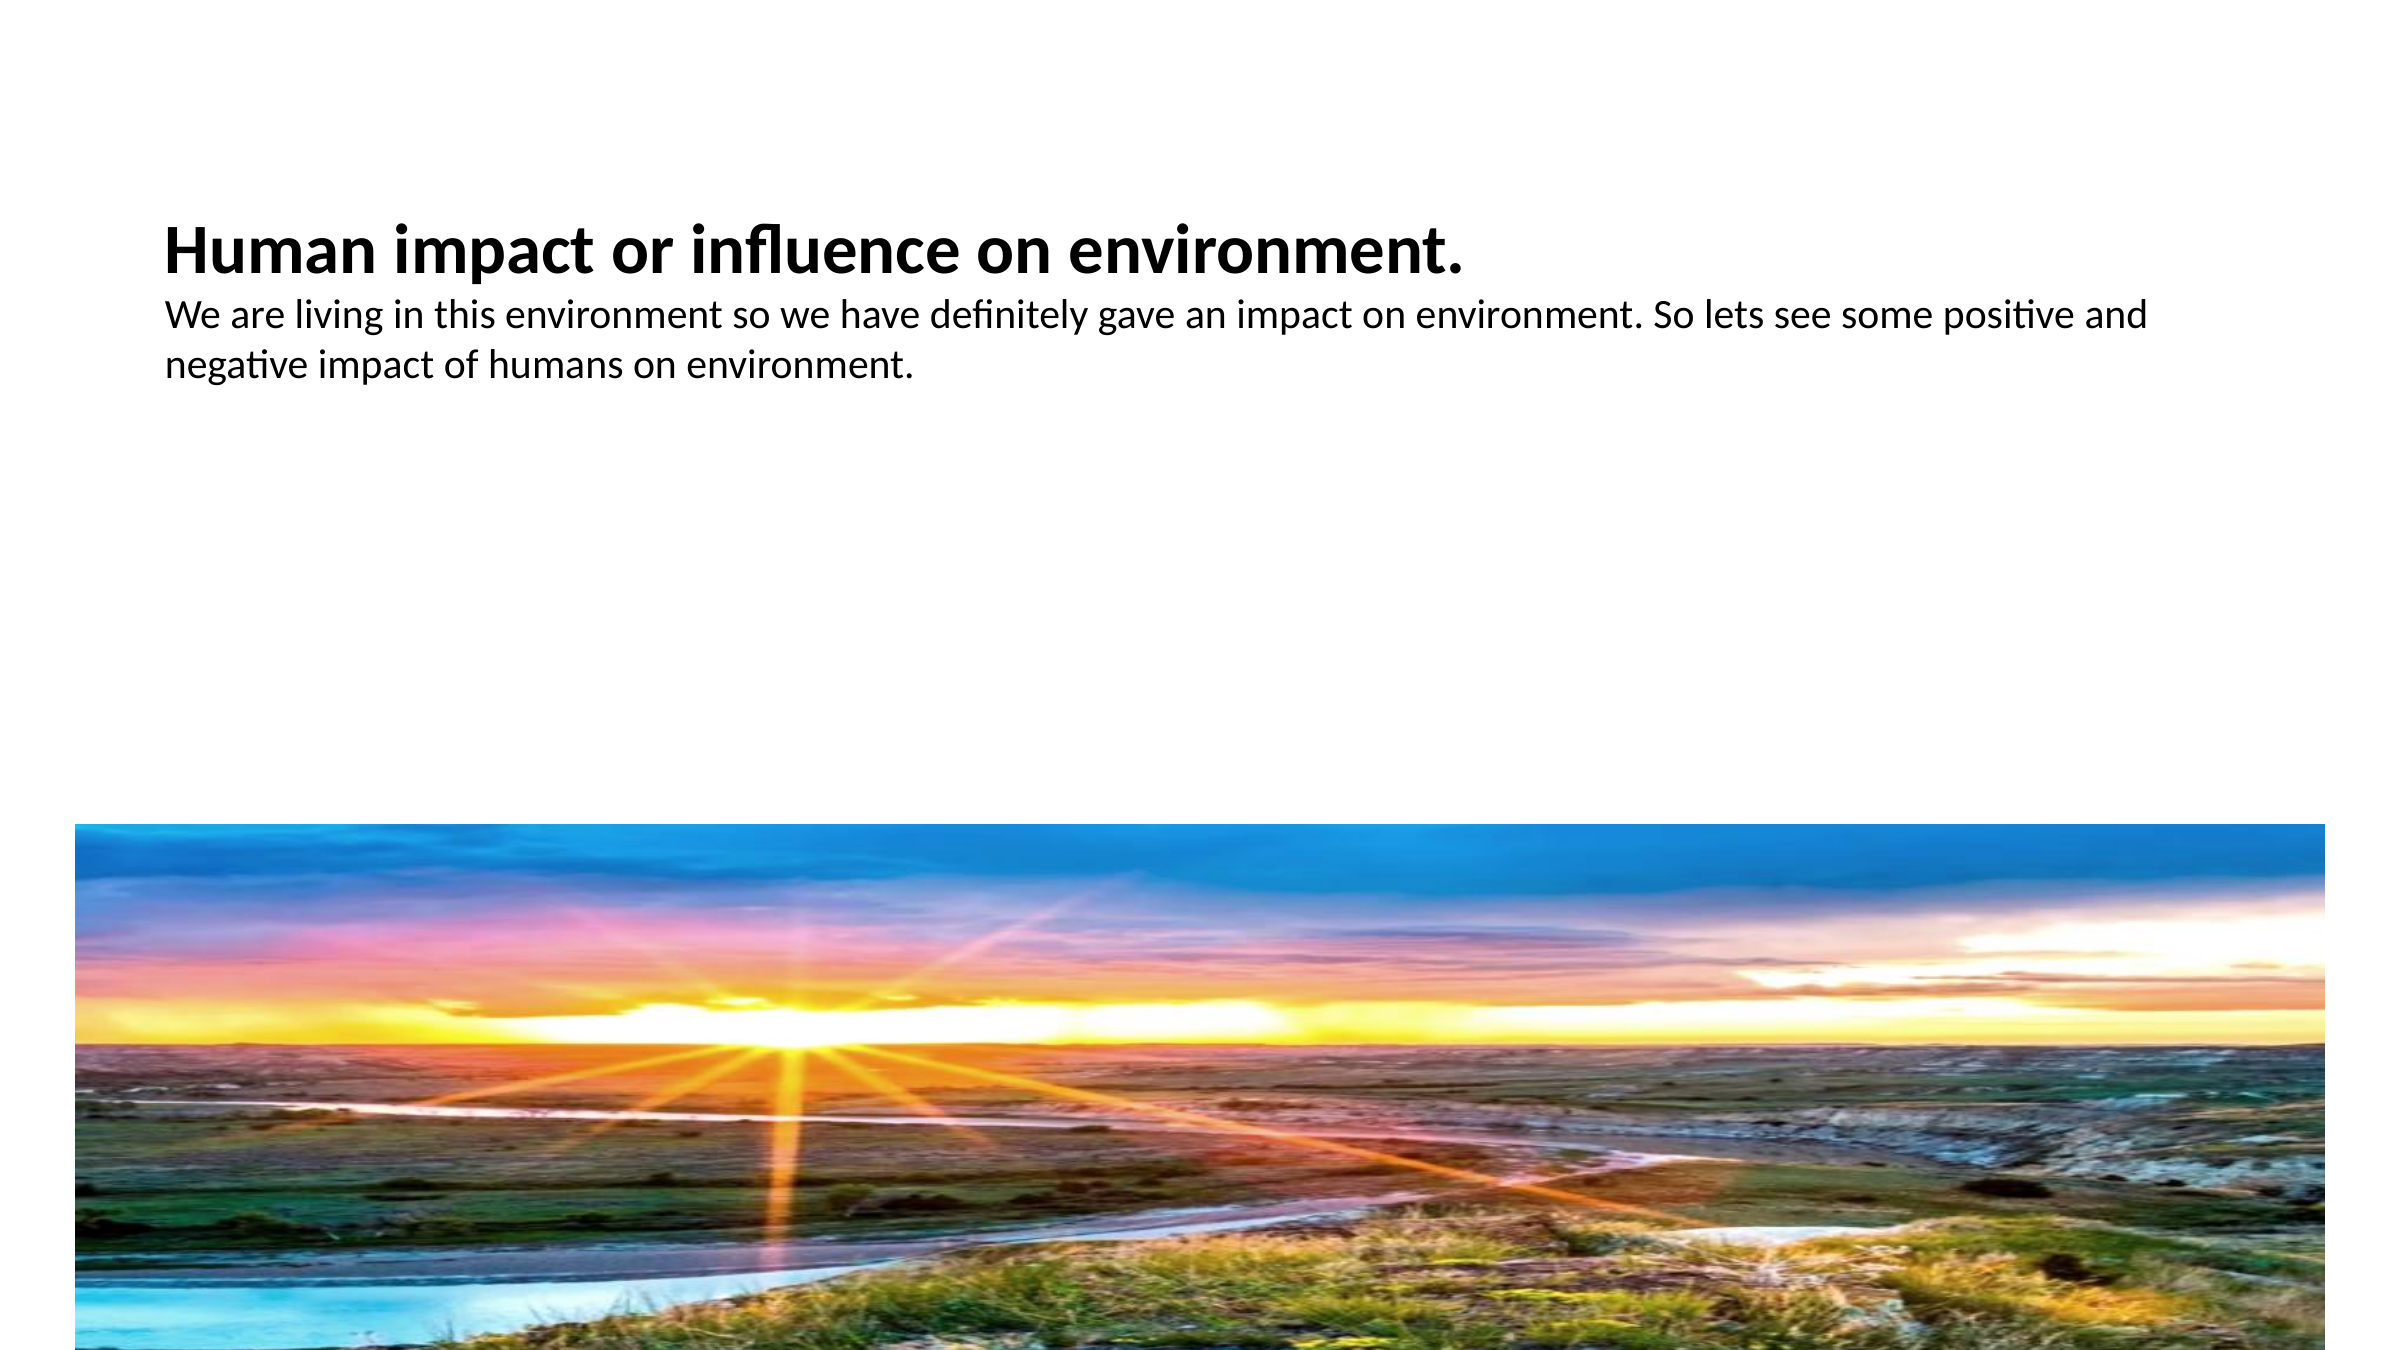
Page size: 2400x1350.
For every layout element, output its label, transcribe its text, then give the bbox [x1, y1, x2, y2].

picture [74, 824, 2326, 1350]
text_box Human impact or influence on environment. We are living in this environment so we have definitely gave an impact on environment. So lets see some positive and negative impact of humans on environment. [149, 149, 2250, 395]
